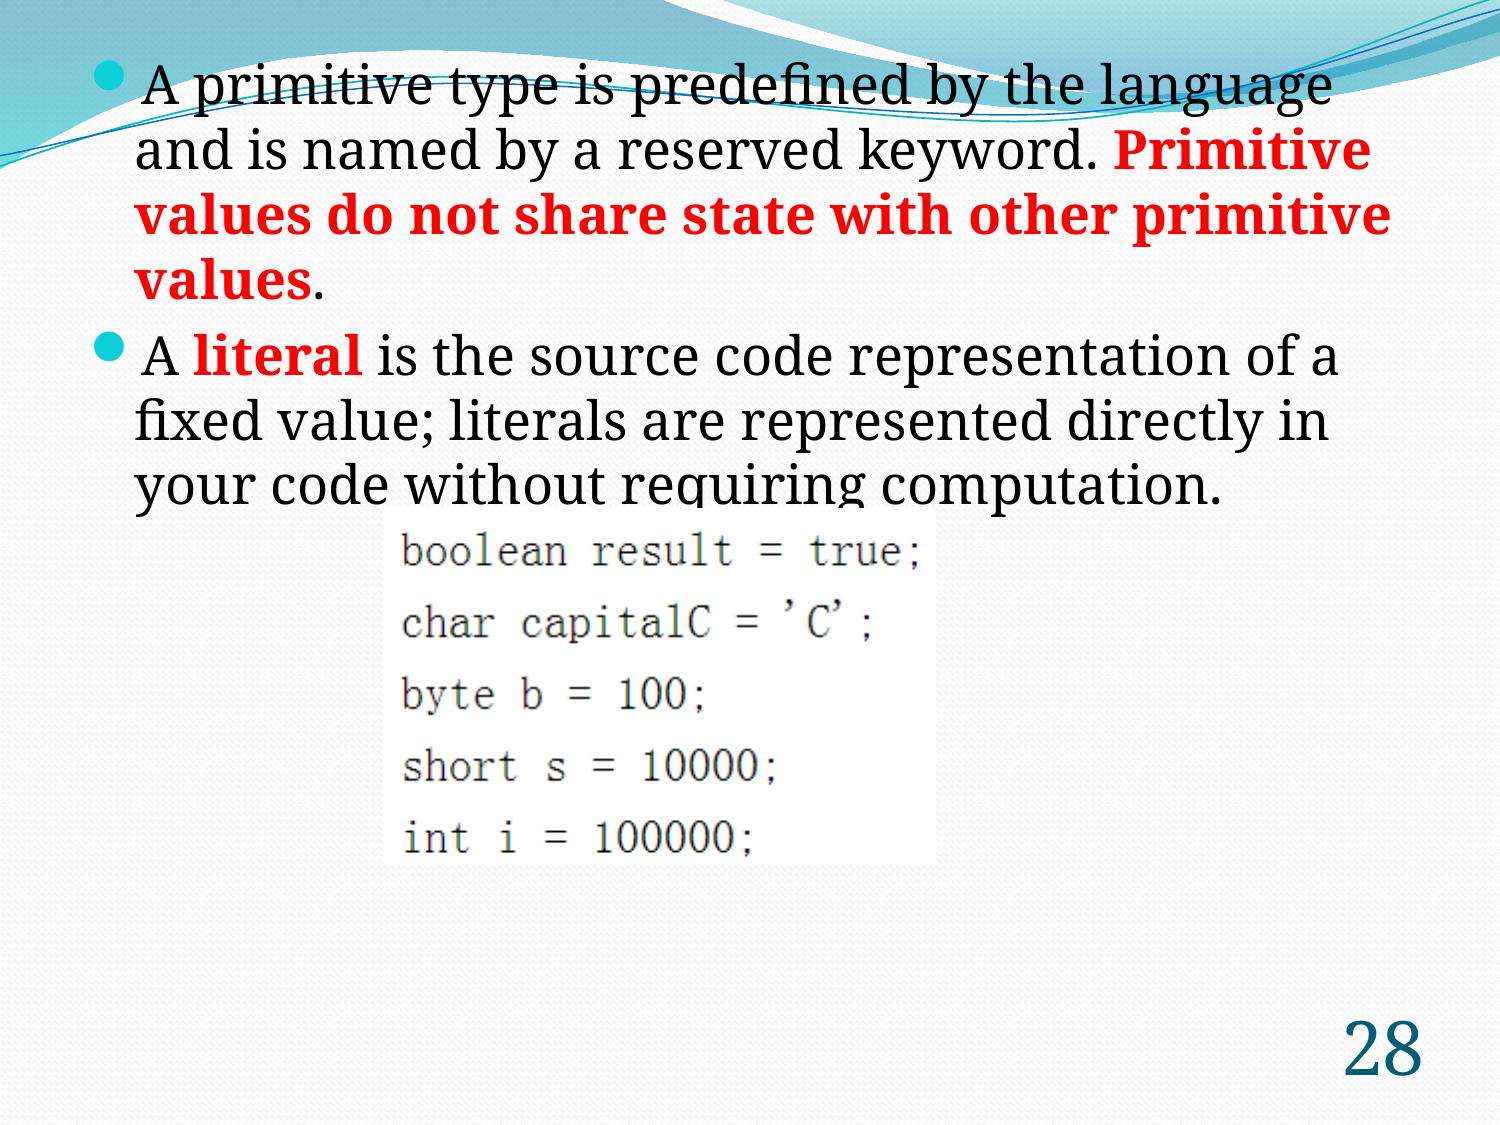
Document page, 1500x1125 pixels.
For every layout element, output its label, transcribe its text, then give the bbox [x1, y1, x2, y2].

picture [383, 508, 935, 865]
slide_number 27 [1299, 1042, 1425, 1103]
list A primitive type is predefined by the language and is named by a reserved keyword. Primitive values do not share state with other primitive values. A literal is the source code representation of a fixed value; literals are represented directly in your code without requiring computation. [75, 42, 1425, 1038]
